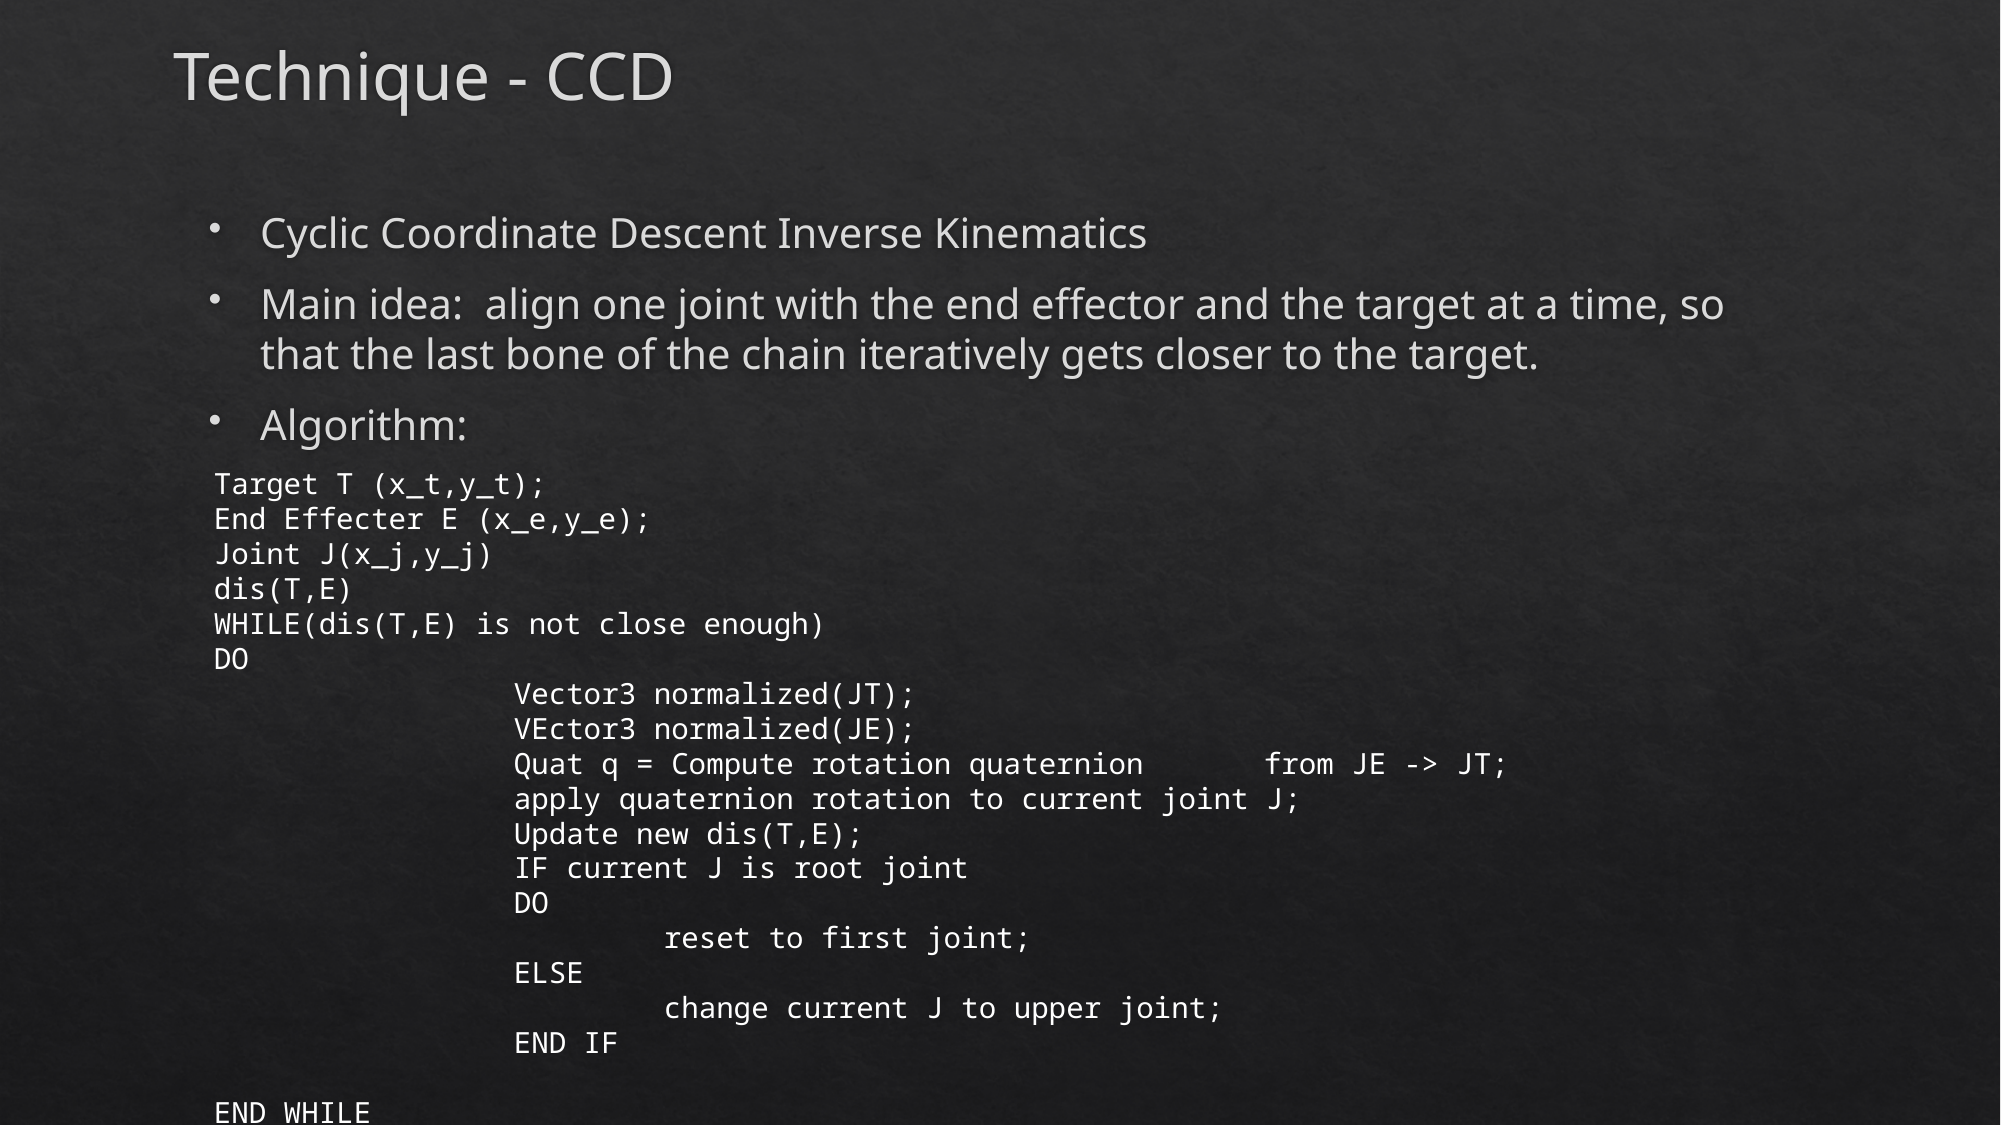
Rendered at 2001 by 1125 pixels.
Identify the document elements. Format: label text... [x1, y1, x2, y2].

title Technique - CCD [62, 27, 788, 122]
list Cyclic Coordinate Descent Inverse Kinematics Main idea: align one joint with the end effector and the target at a time, so that the last bone of the chain iteratively gets closer to the target. Algorithm: [188, 199, 1815, 541]
text_box Target T (x_t,y_t); End Effecter E (x_e,y_e); Joint J(x_j,y_j) dis(T,E) WHILE(dis(T,E) is not close enough) DO Vector3 normalized(JT); VEctor3 normalized(JE); Quat q = Compute rotation quaternion from JE -> JT; apply quaternion rotation to current joint J; Update new dis(T,E); IF current J is root joint DO reset to first joint; ELSE change current J to upper joint; END IF END WHILE [199, 457, 1783, 1125]
